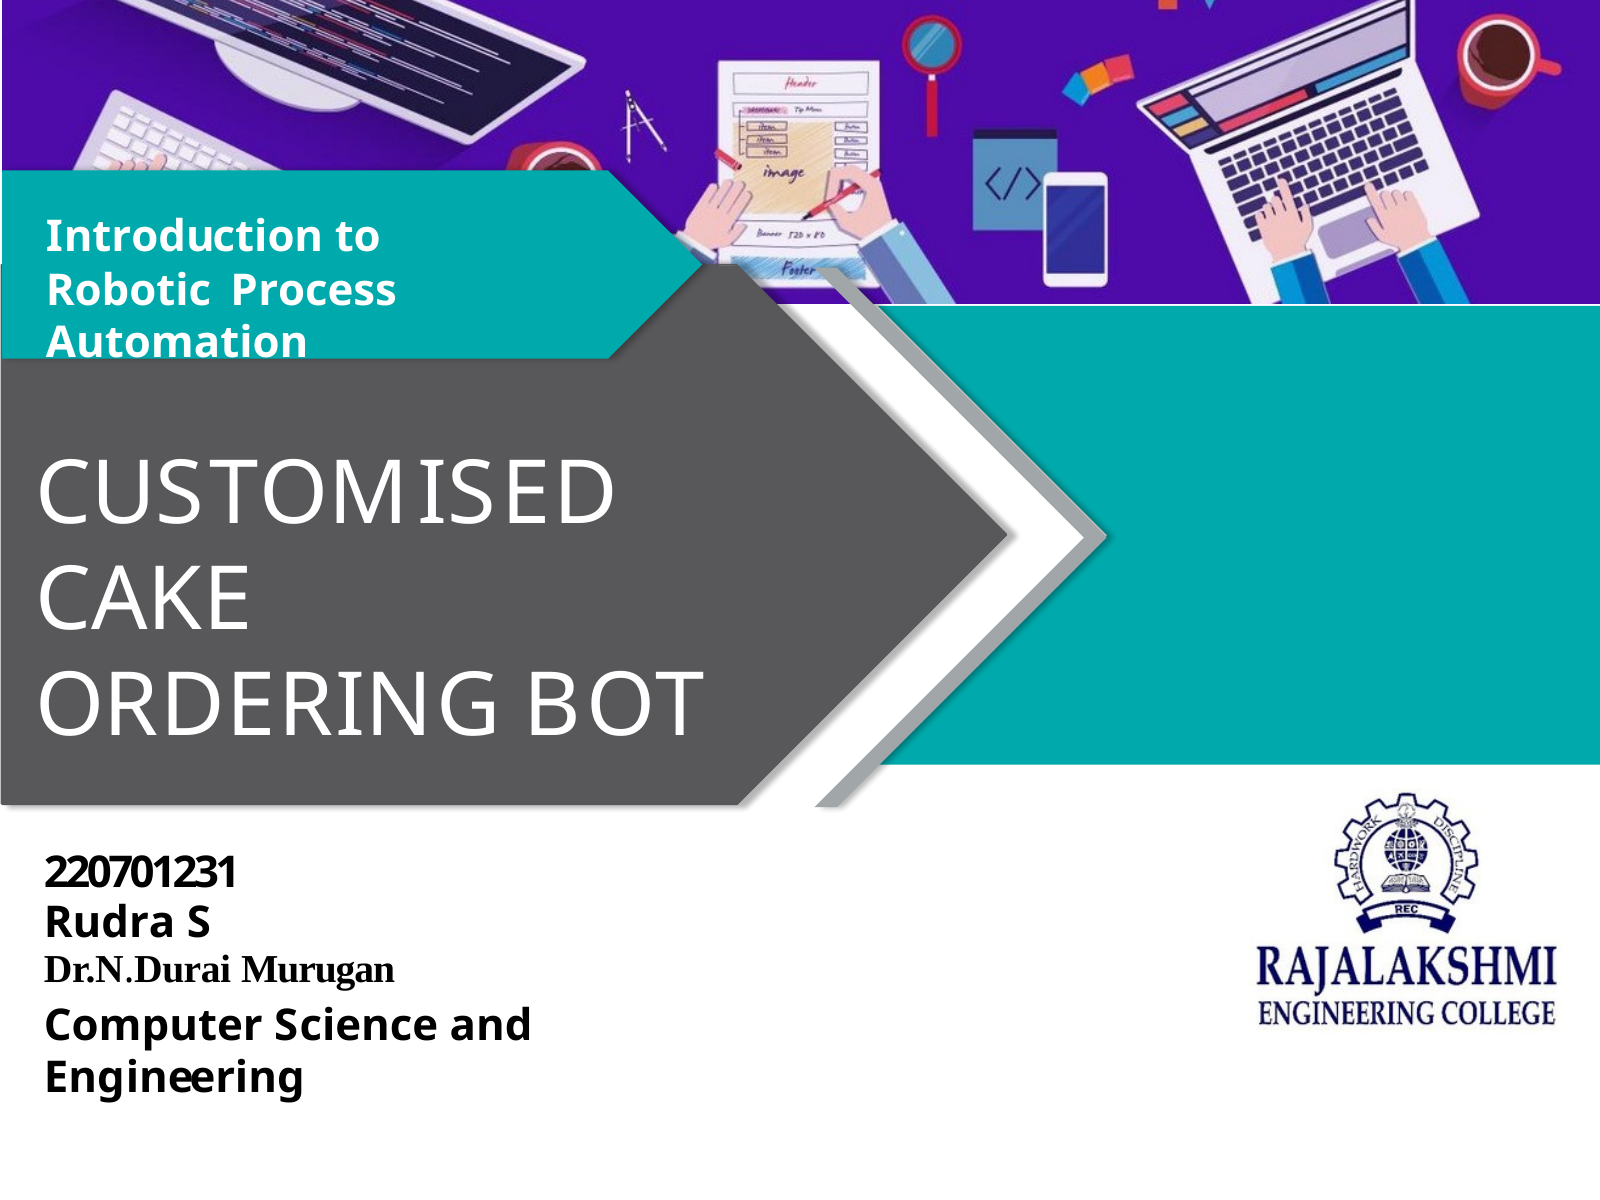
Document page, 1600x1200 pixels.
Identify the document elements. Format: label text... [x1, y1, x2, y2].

text_box 220701231 Rudra S Dr.N.Durai Murugan Computer Science and Engineering [41, 840, 691, 1102]
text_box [0, 0, 1600, 817]
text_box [811, 258, 1564, 1034]
